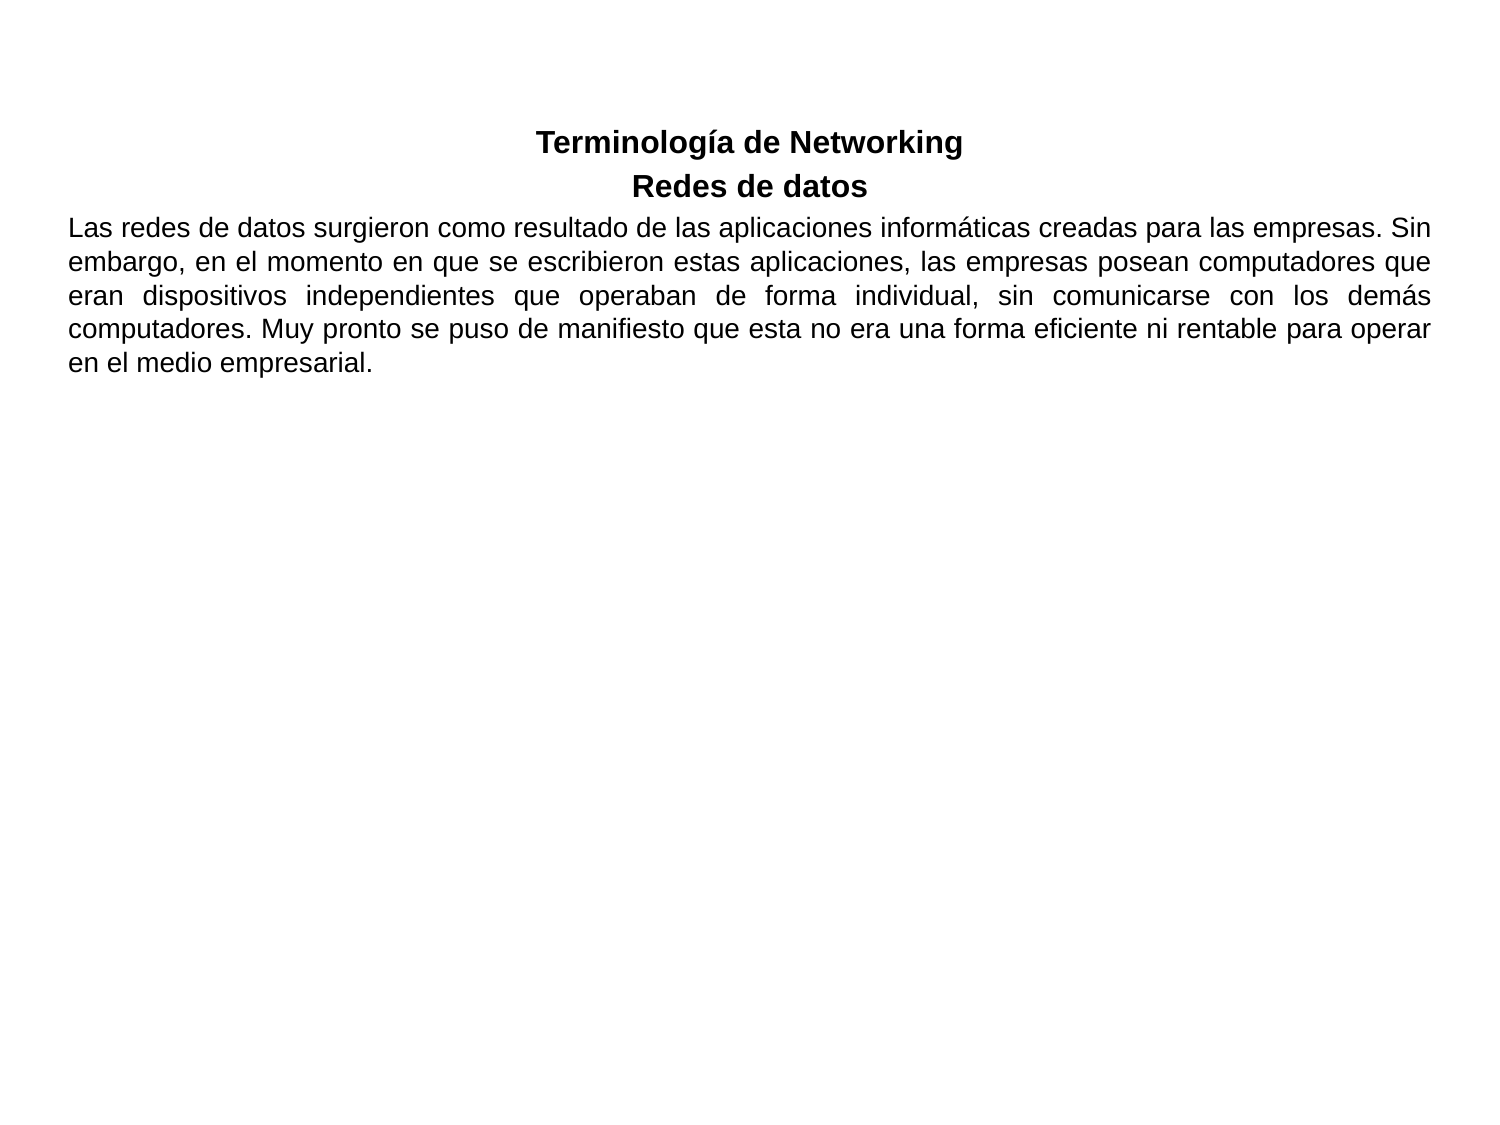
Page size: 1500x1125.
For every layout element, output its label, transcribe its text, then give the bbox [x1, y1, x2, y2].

subtitle Terminología de Networking Redes de datos Las redes de datos surgieron como resultado de las aplicaciones informáticas creadas para las empresas. Sin embargo, en el momento en que se escribieron estas aplicaciones, las empresas posean computadores que eran dispositivos independientes que operaban de forma individual, sin comunicarse con los demás computadores. Muy pronto se puso de manifiesto que esta no era una forma eficiente ni rentable para operar en el medio empresarial. [53, 113, 1447, 398]
